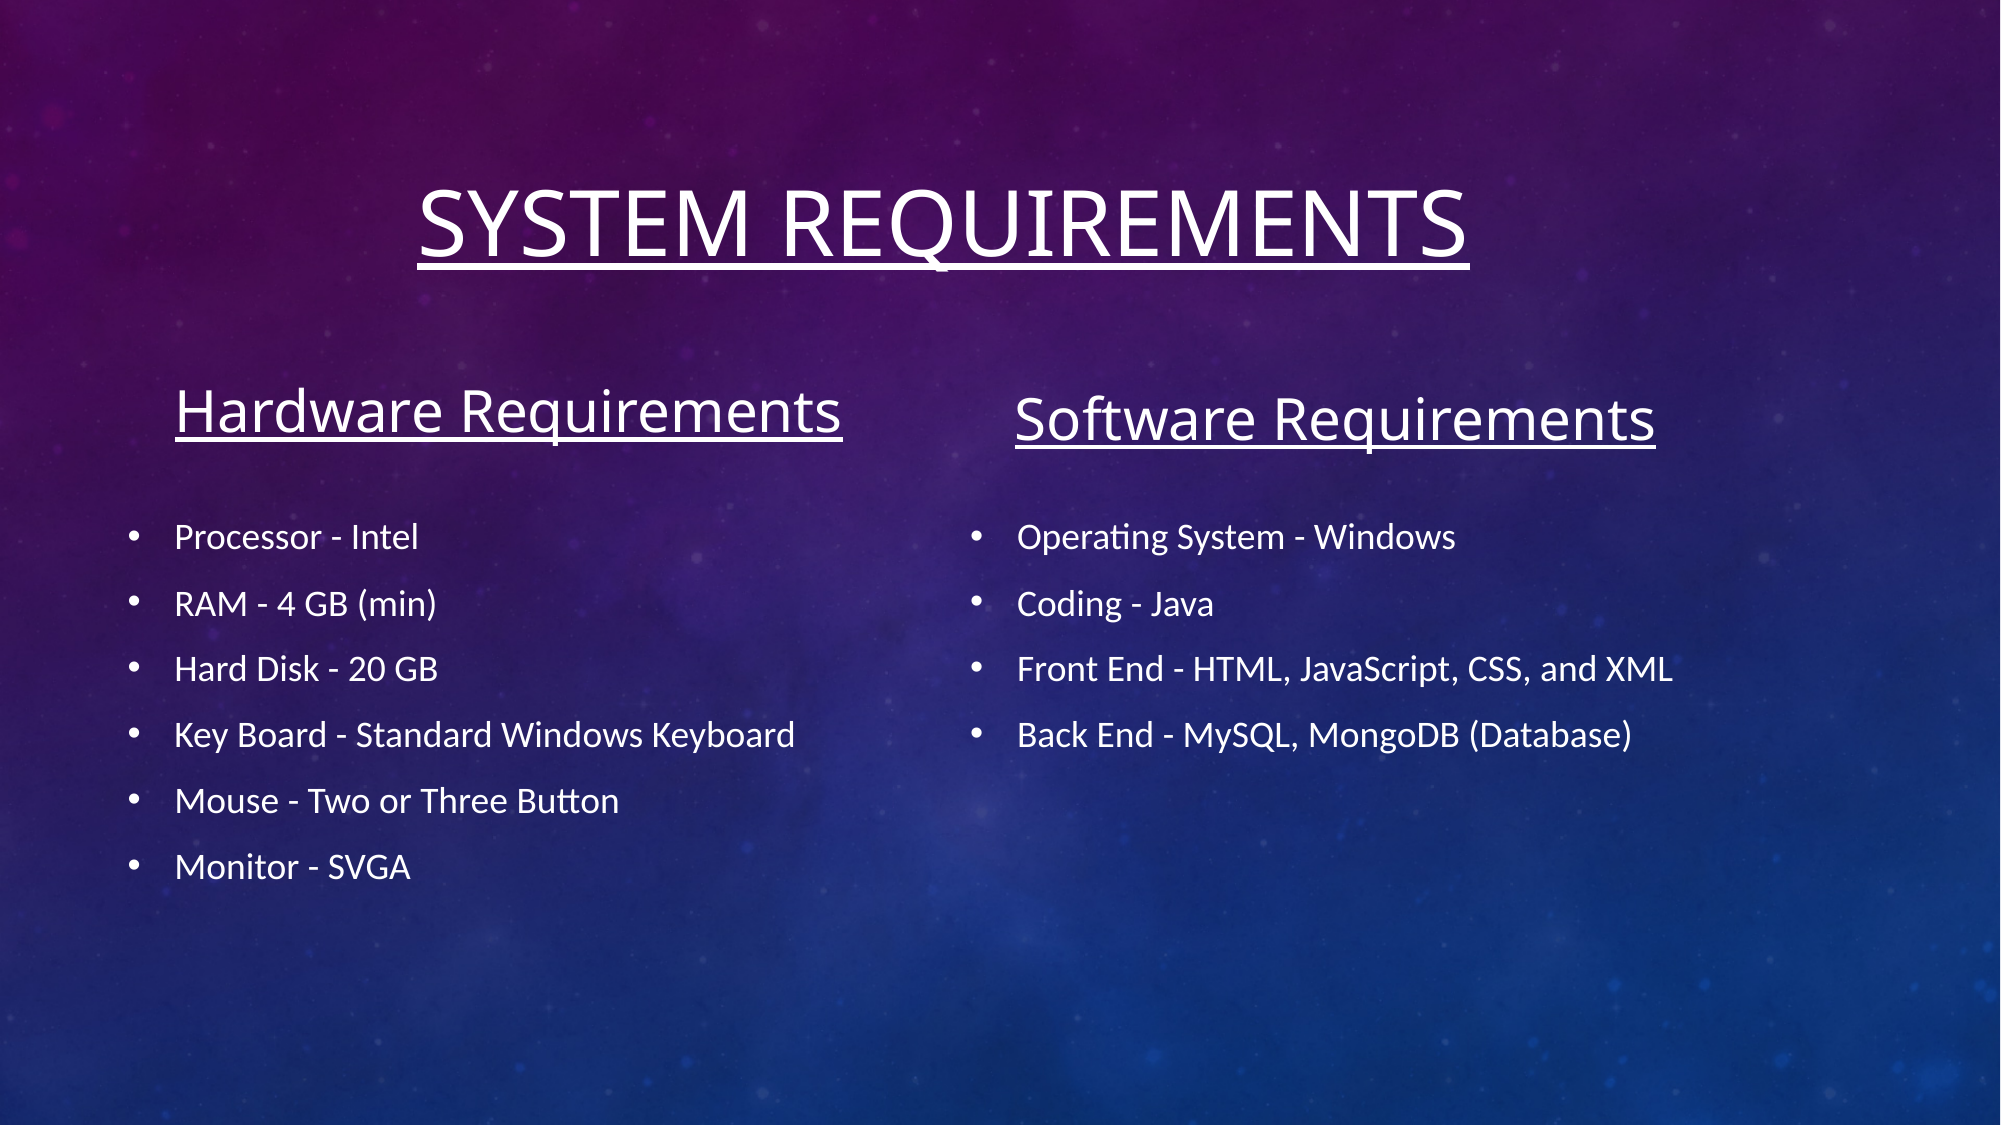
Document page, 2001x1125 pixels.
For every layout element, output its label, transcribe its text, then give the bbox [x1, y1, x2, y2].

list Software Requirements [999, 365, 1775, 460]
list Operating System - Windows Coding - Java Front End - HTML, JavaScript, CSS, and XML Back End - MySQL, MongoDB (Database) [955, 505, 1775, 950]
picture [0, 0, 2001, 1125]
list Processor - Intel RAM - 4 GB (min) Hard Disk - 20 GB Key Board - Standard Windows Keyboard Mouse - Two or Three Button Monitor - SVGA [112, 505, 933, 950]
list Hardware Requirements [159, 357, 933, 453]
title System Requirements [112, 99, 1775, 339]
